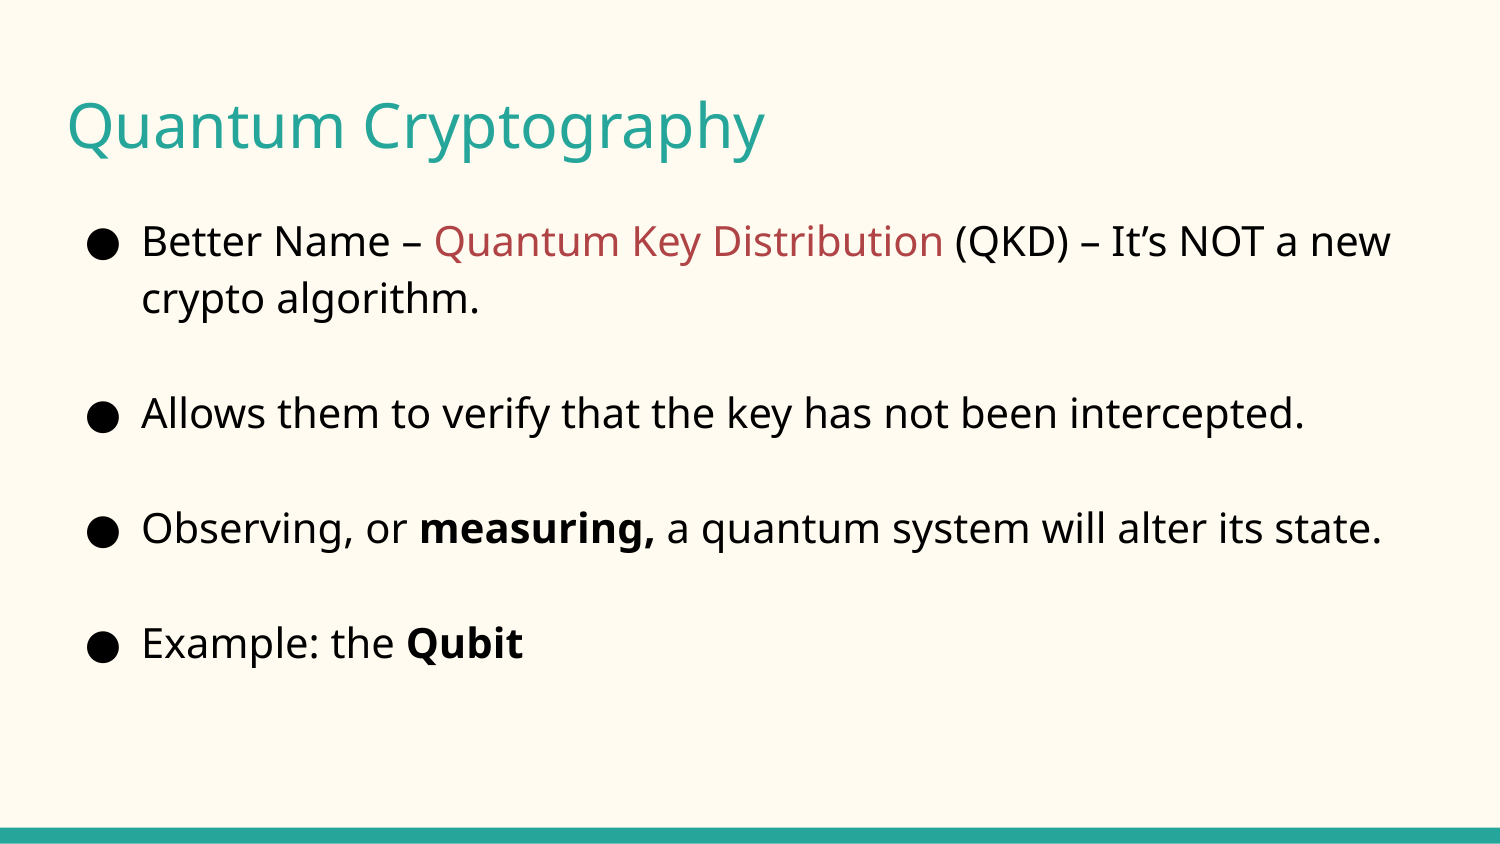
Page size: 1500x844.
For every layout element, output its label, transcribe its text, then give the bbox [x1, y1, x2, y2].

list Better Name – Quantum Key Distribution (QKD) – It’s NOT a new crypto algorithm. Allows them to verify that the key has not been intercepted. Observing, or measuring, a quantum system will alter its state. Example: the Qubit [51, 192, 1449, 750]
title Quantum Cryptography [51, 71, 1449, 172]
